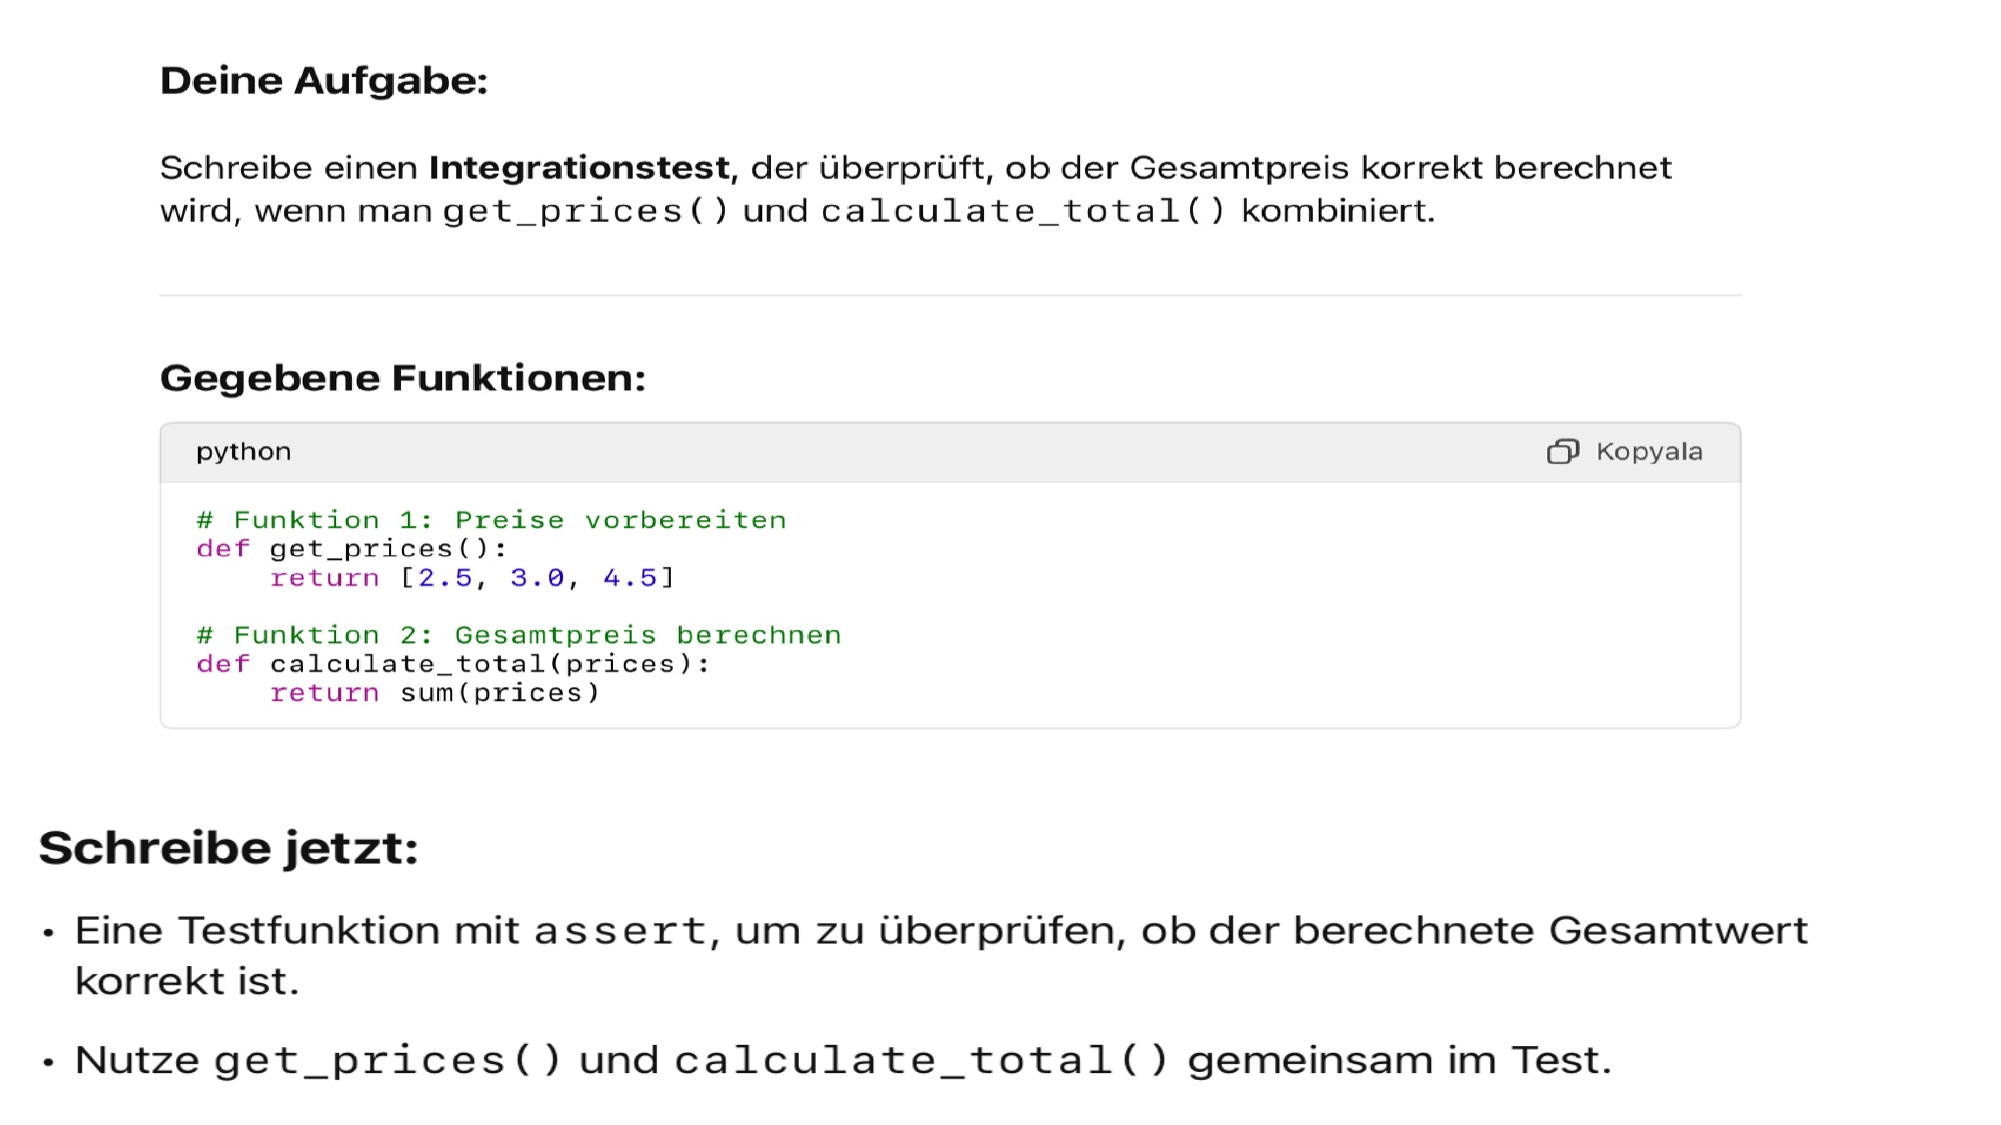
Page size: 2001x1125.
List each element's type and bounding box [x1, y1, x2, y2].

picture [12, 796, 1957, 1125]
picture [133, 39, 1940, 741]
